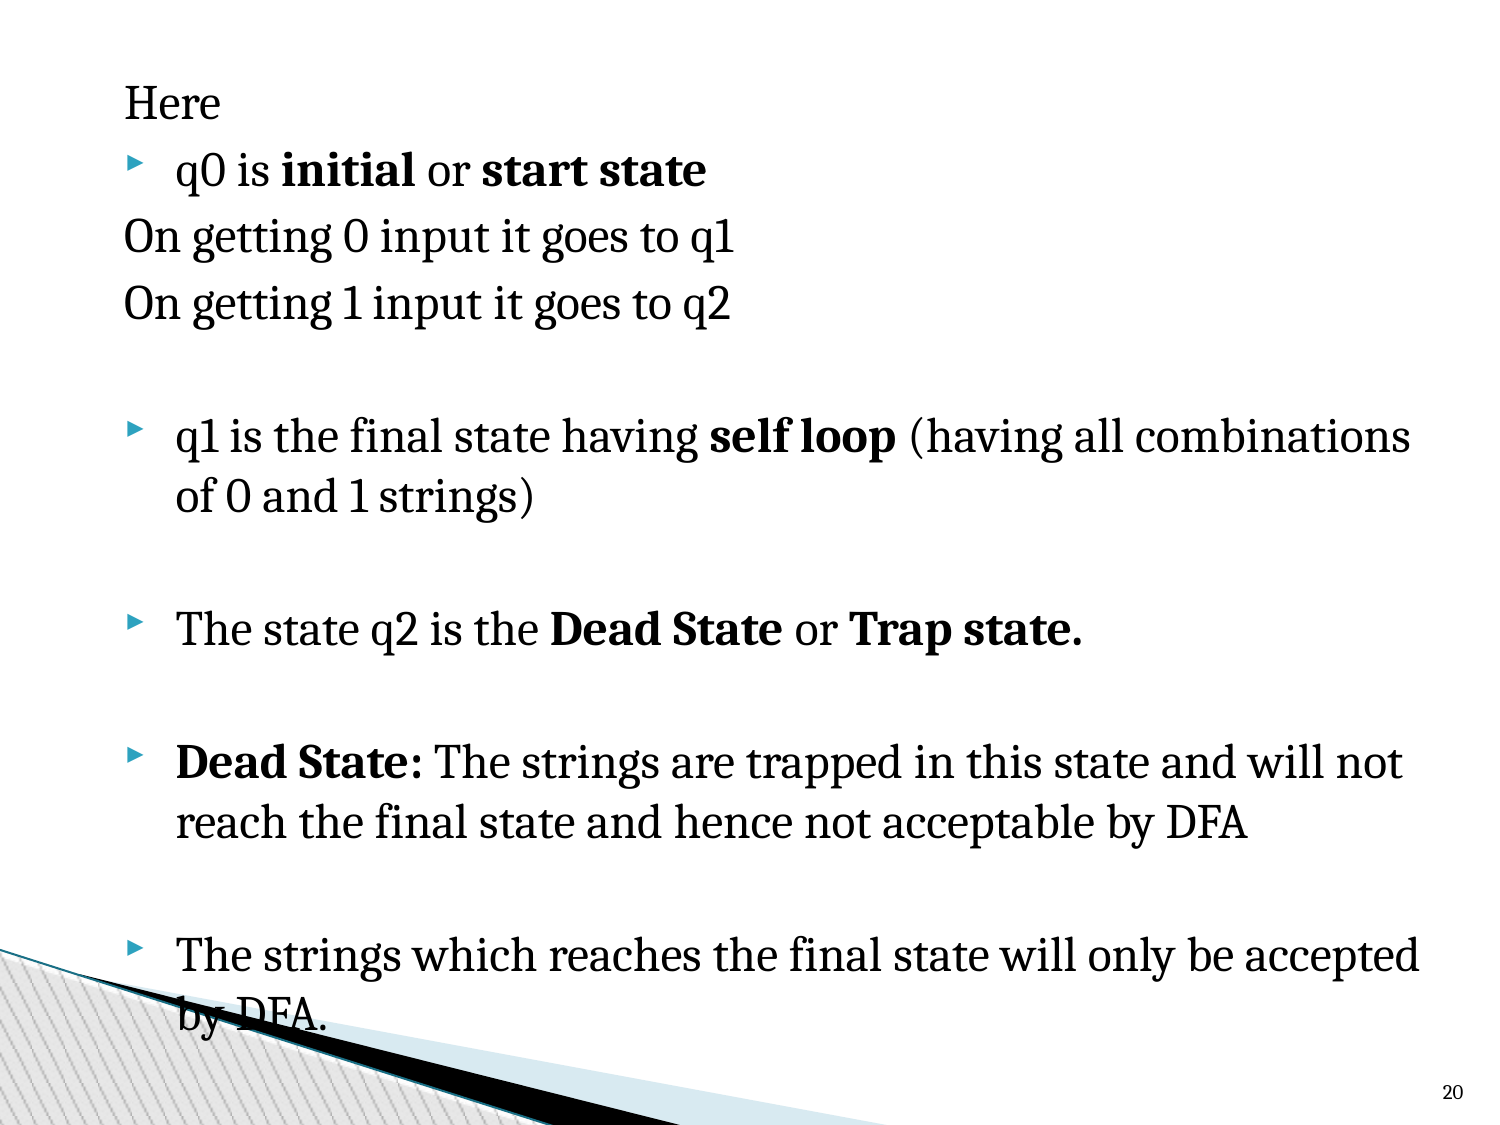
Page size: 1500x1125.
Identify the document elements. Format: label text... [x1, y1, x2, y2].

text_box 20 [1418, 1051, 1479, 1111]
text_box Here q0 is initial or start state On getting 0 input it goes to q1 On getting 1 input it goes to q2 q1 is the final state having self loop (having all combinations of 0 and 1 strings) The state q2 is the Dead State or Trap state. Dead State: The strings are trapped in this state and will not reach the final state and hence not acceptable by DFA The strings which reaches the final state will only be accepted by DFA. [87, 62, 1438, 1050]
